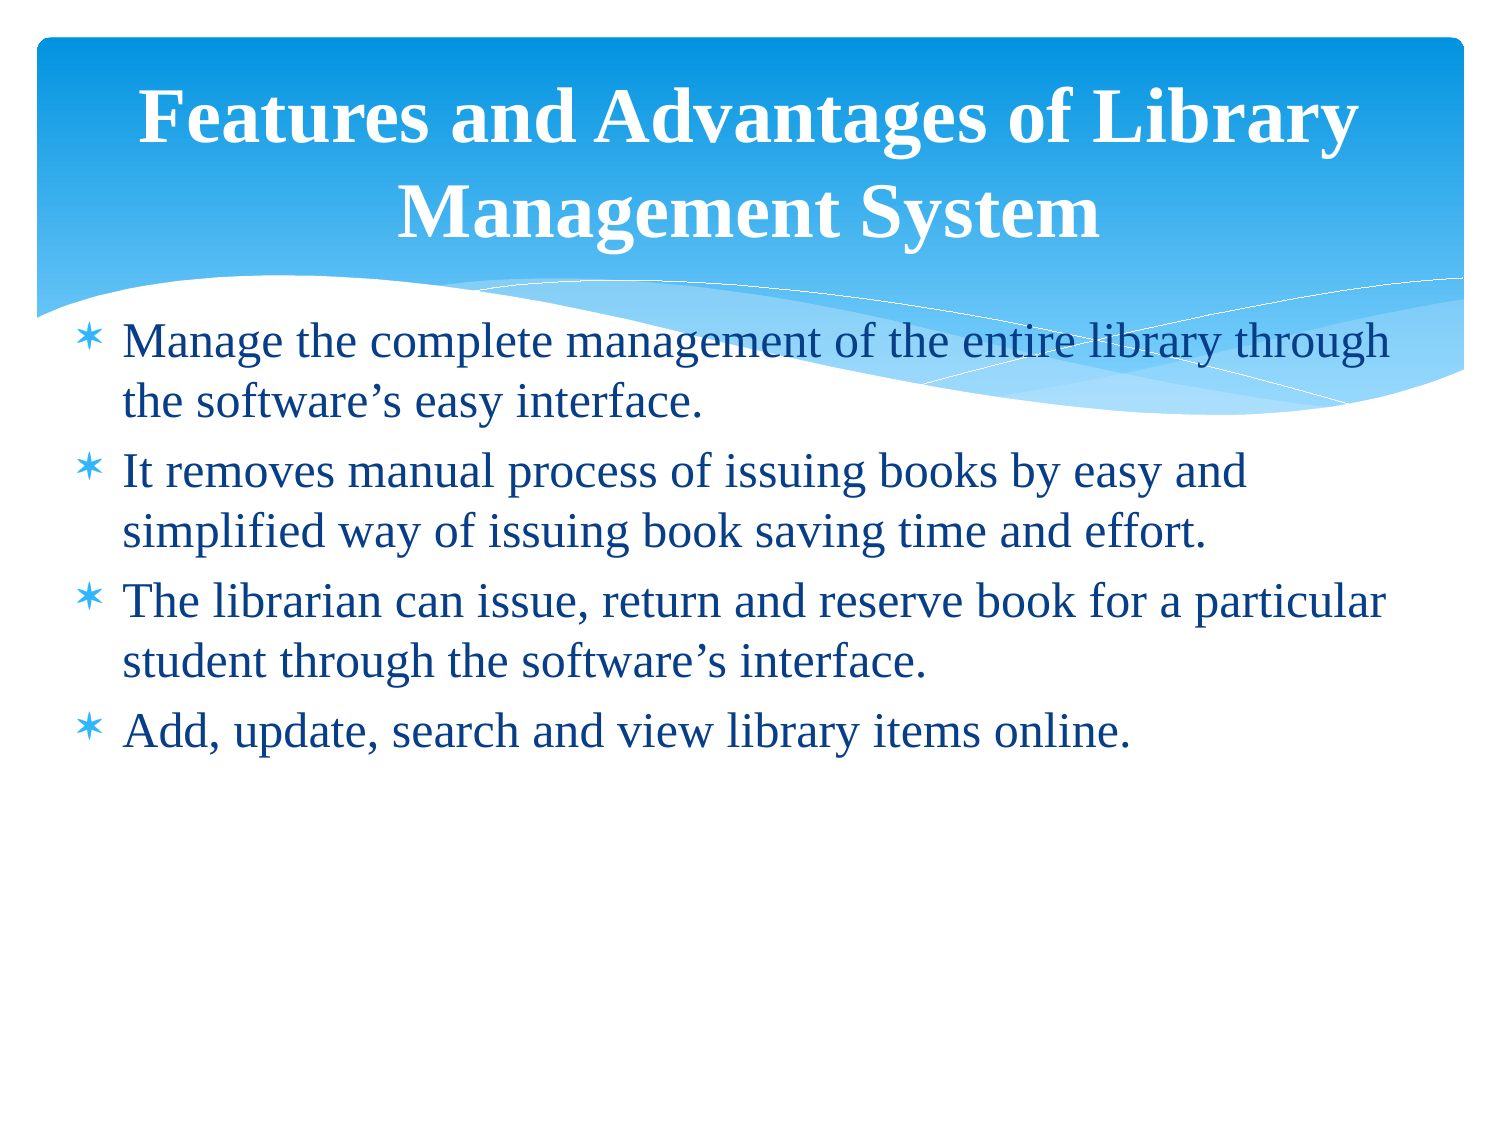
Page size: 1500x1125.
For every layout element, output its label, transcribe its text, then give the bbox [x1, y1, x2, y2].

title Features and Advantages of Library Management System [75, 55, 1425, 261]
list Manage the complete management of the entire library through the software’s easy interface. It removes manual process of issuing books by easy and simplified way of issuing book saving time and effort. The librarian can issue, return and reserve book for a particular student through the software’s interface. Add, update, search and view library items online. [62, 299, 1413, 888]
